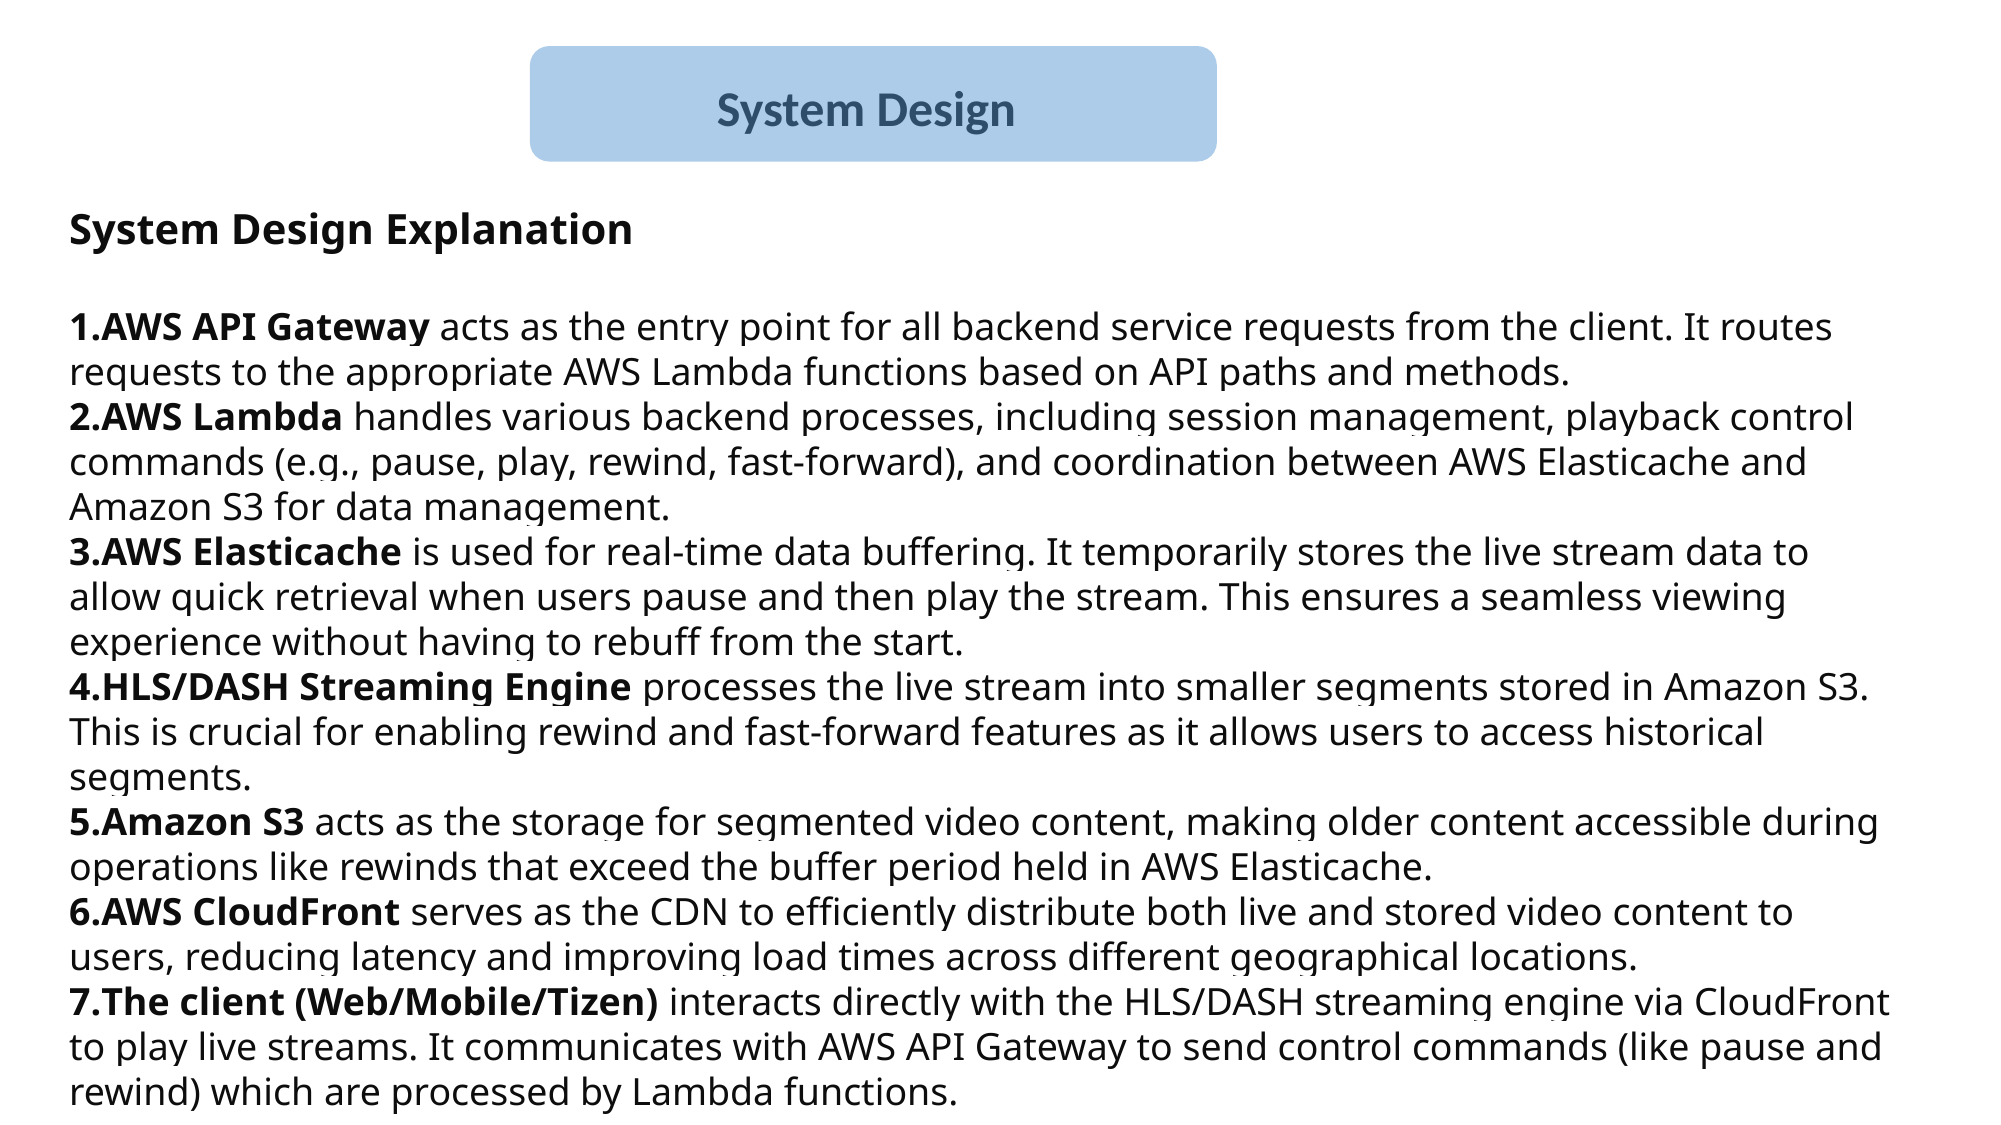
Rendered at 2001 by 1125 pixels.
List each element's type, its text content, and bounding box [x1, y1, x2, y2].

text_box [529, 46, 1217, 162]
text_box System Design Explanation AWS API Gateway acts as the entry point for all backend service requests from the client. It routes requests to the appropriate AWS Lambda functions based on API paths and methods. AWS Lambda handles various backend processes, including session management, playback control commands (e.g., pause, play, rewind, fast-forward), and coordination between AWS Elasticache and Amazon S3 for data management. AWS Elasticache is used for real-time data buffering. It temporarily stores the live stream data to allow quick retrieval when users pause and then play the stream. This ensures a seamless viewing experience without having to rebuff from the start. HLS/DASH Streaming Engine processes the live stream into smaller segments stored in Amazon S3. This is crucial for enabling rewind and fast-forward features as it allows users to access historical segments. Amazon S3 acts as the storage for segmented video content, making older content accessible during operations like rewinds that exceed the buffer period held in AWS Elasticache. AWS CloudFront serves as the CDN to efficiently distribute both live and stored video content to users, reducing latency and improving load times across different geographical locations. The client (Web/Mobile/Tizen) interacts directly with the HLS/DASH streaming engine via CloudFront to play live streams. It communicates with AWS API Gateway to send control commands (like pause and rewind) which are processed by Lambda functions. [54, 195, 1916, 1121]
